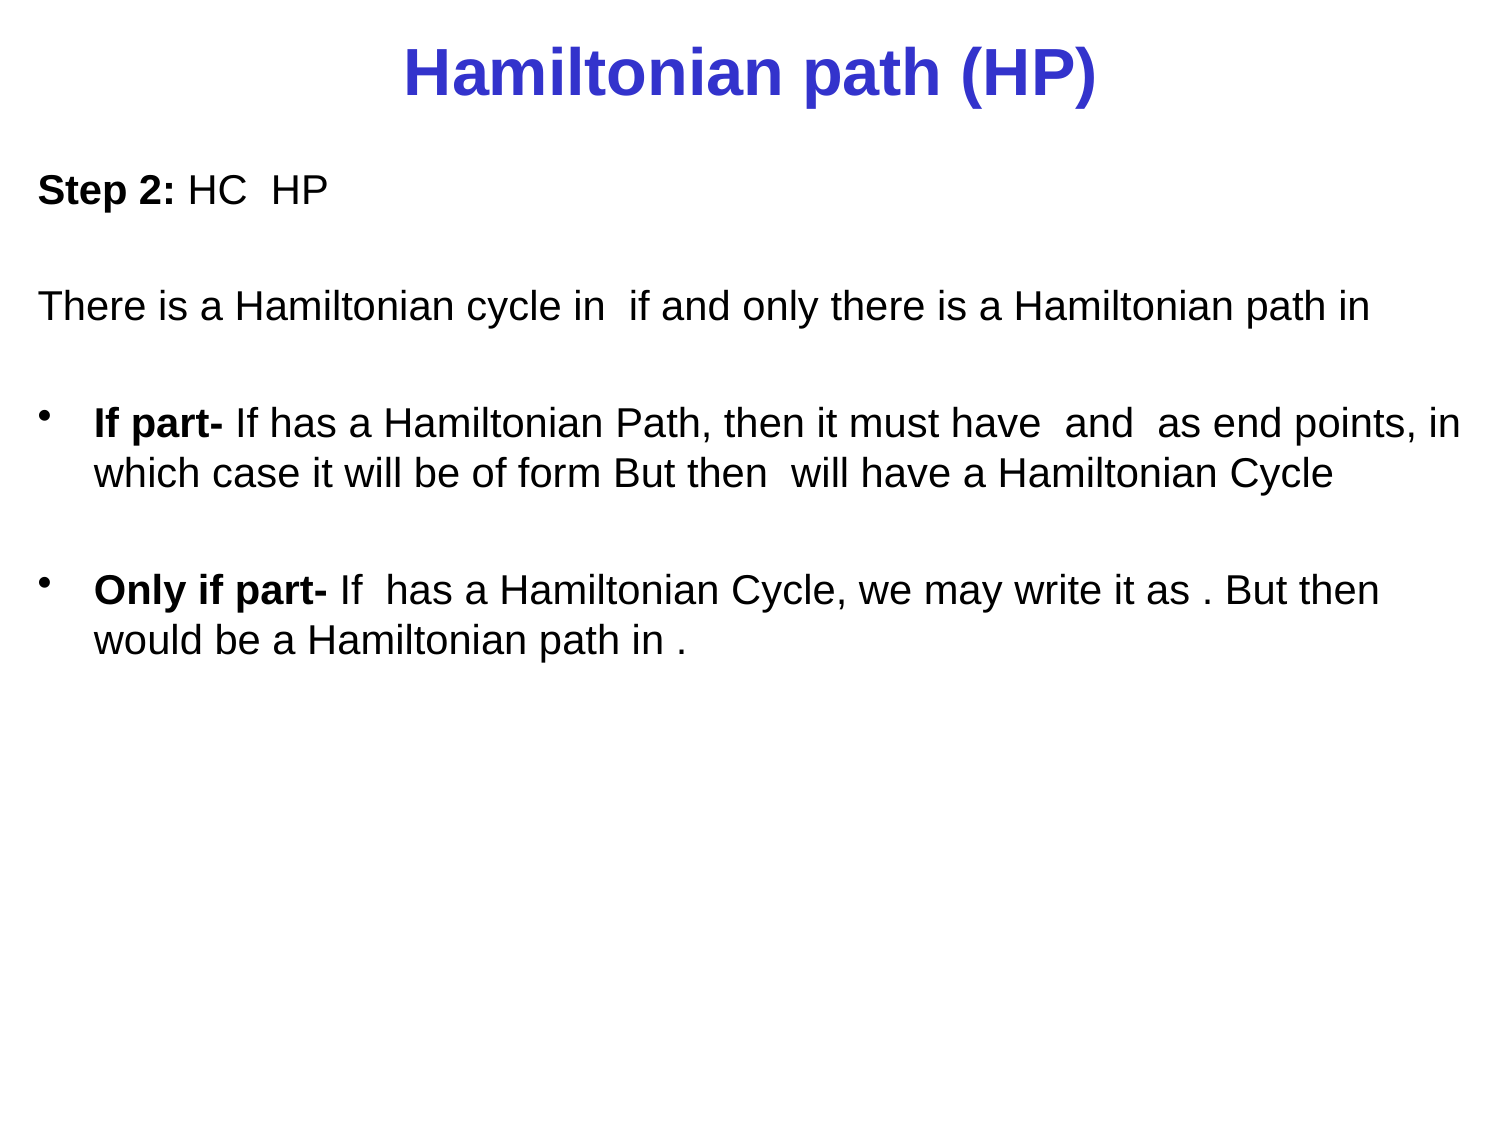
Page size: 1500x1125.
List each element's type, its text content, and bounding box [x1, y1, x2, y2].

title Hamiltonian path (HP) [37, 0, 1463, 163]
